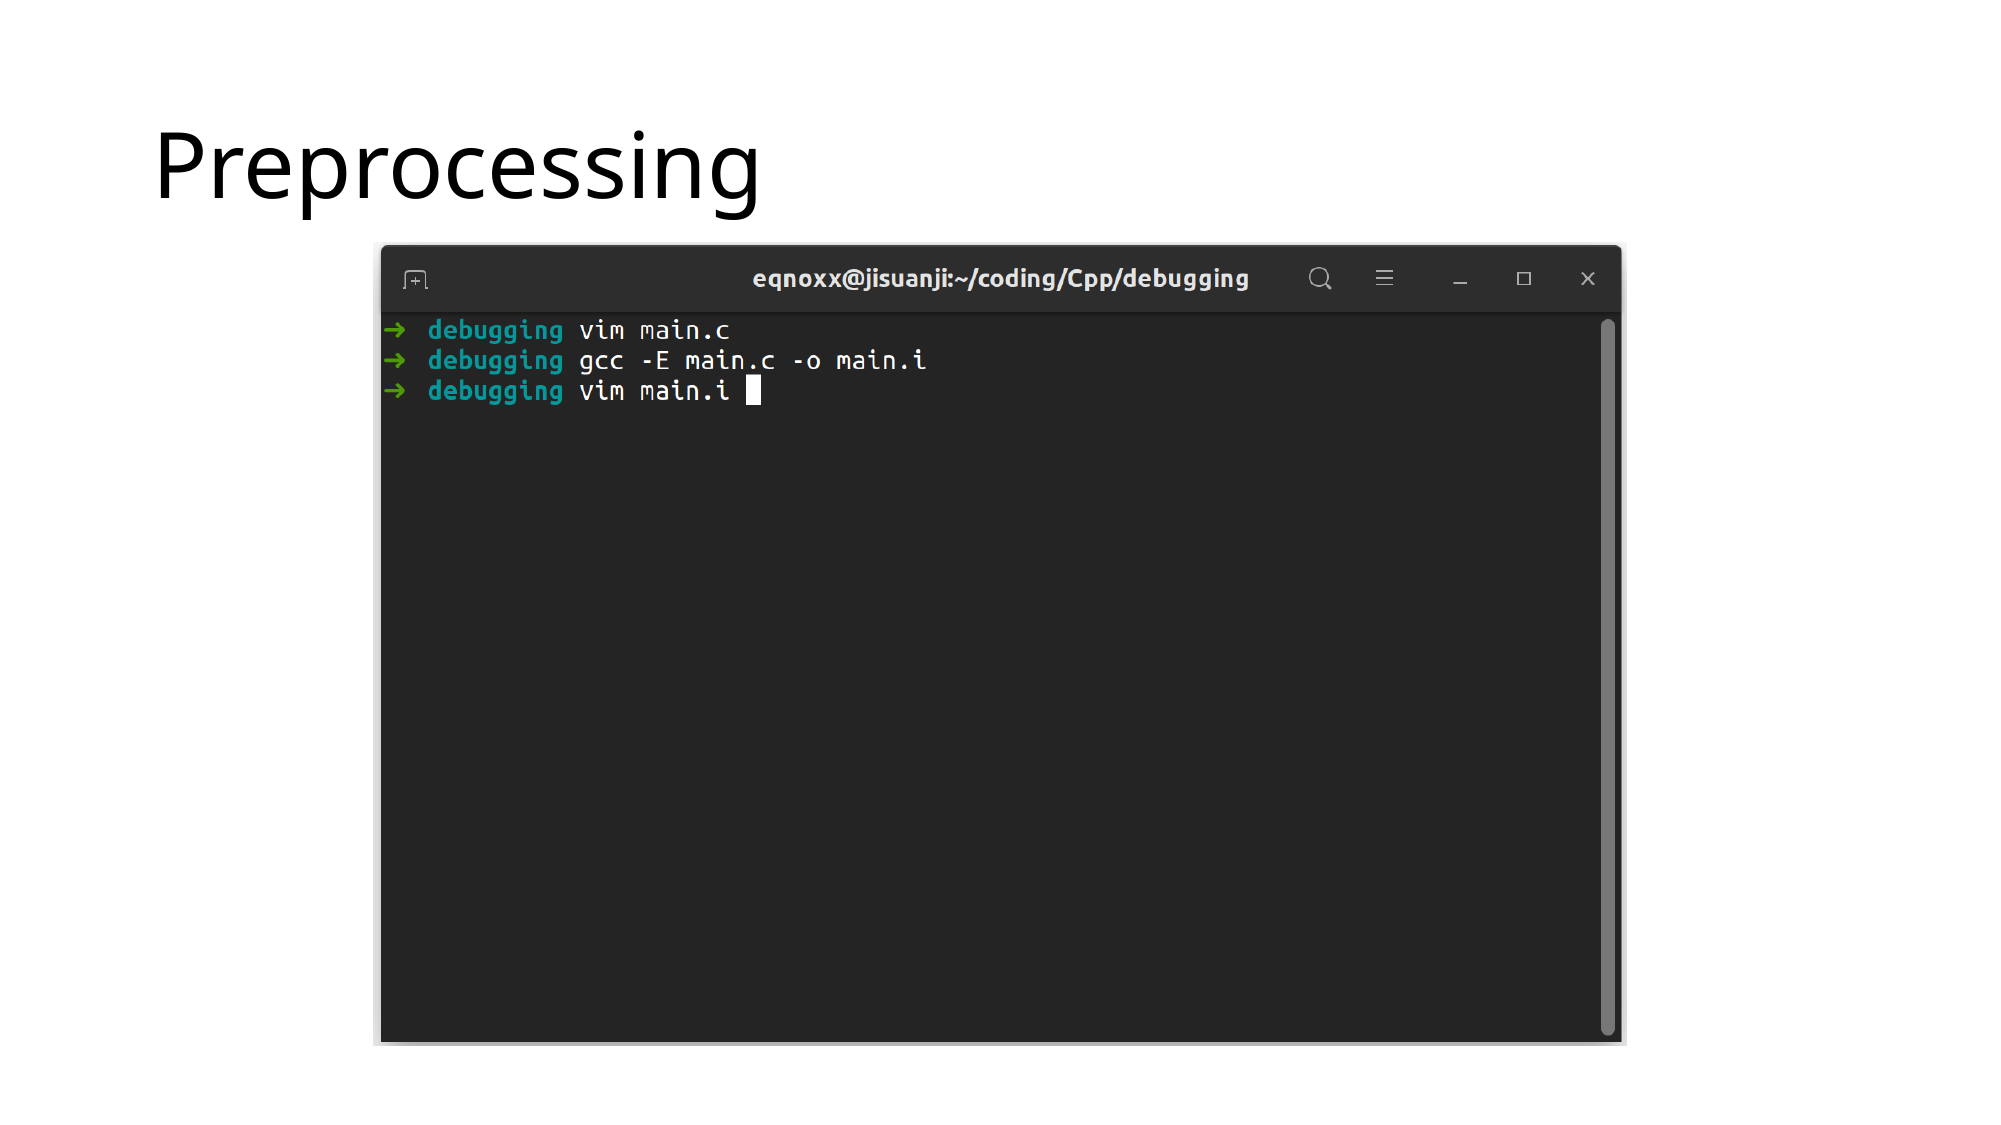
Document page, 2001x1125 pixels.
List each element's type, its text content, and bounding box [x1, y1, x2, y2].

title Preprocessing [137, 59, 1863, 278]
picture [373, 242, 1627, 1046]
